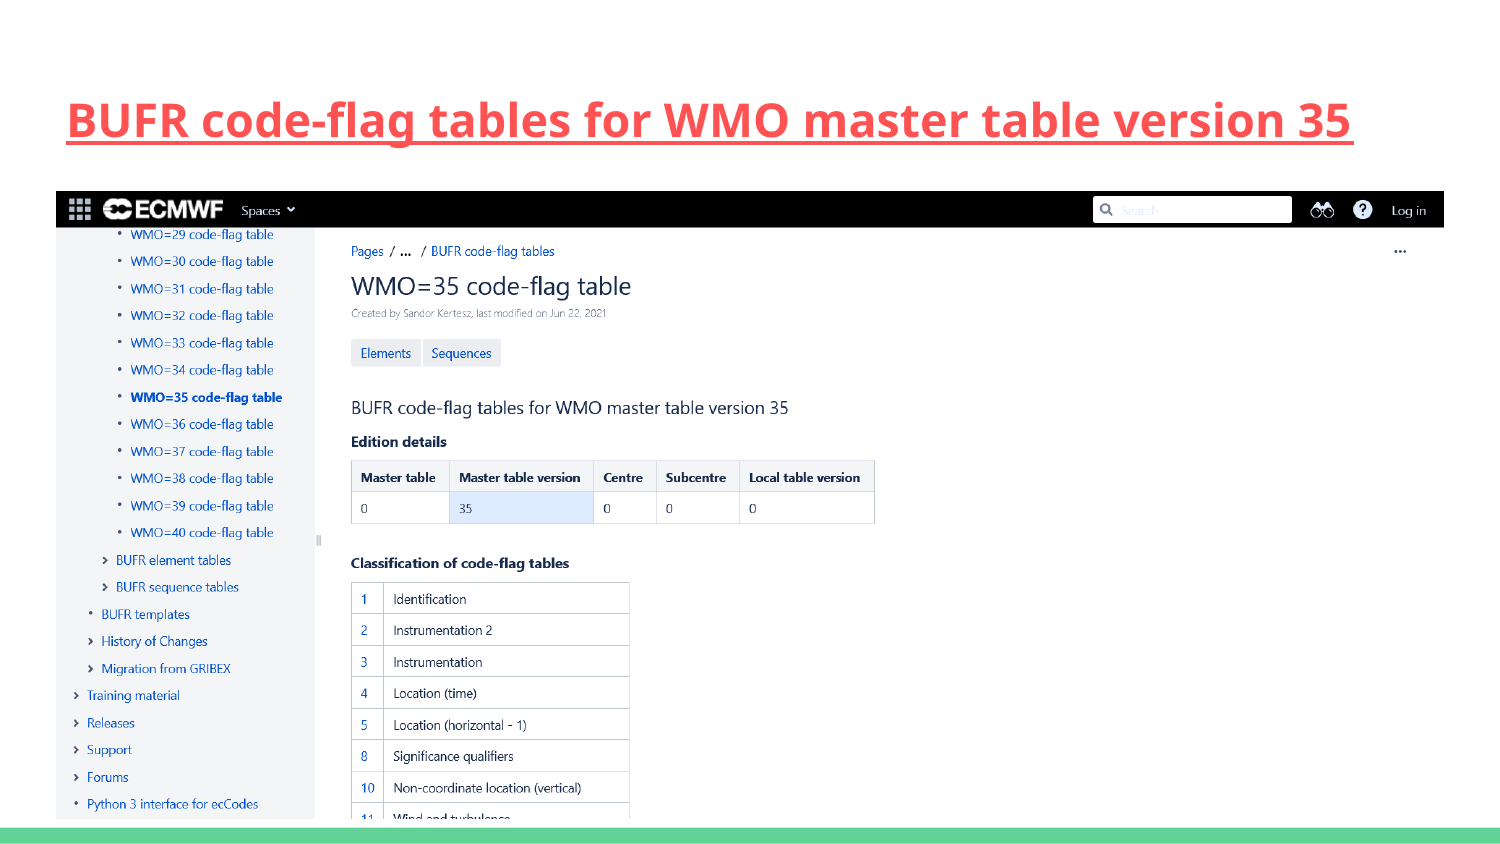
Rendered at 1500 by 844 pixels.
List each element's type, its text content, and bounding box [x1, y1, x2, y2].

picture [56, 191, 1444, 819]
title BUFR code-flag tables for WMO master table version 35 [51, 72, 1449, 167]
